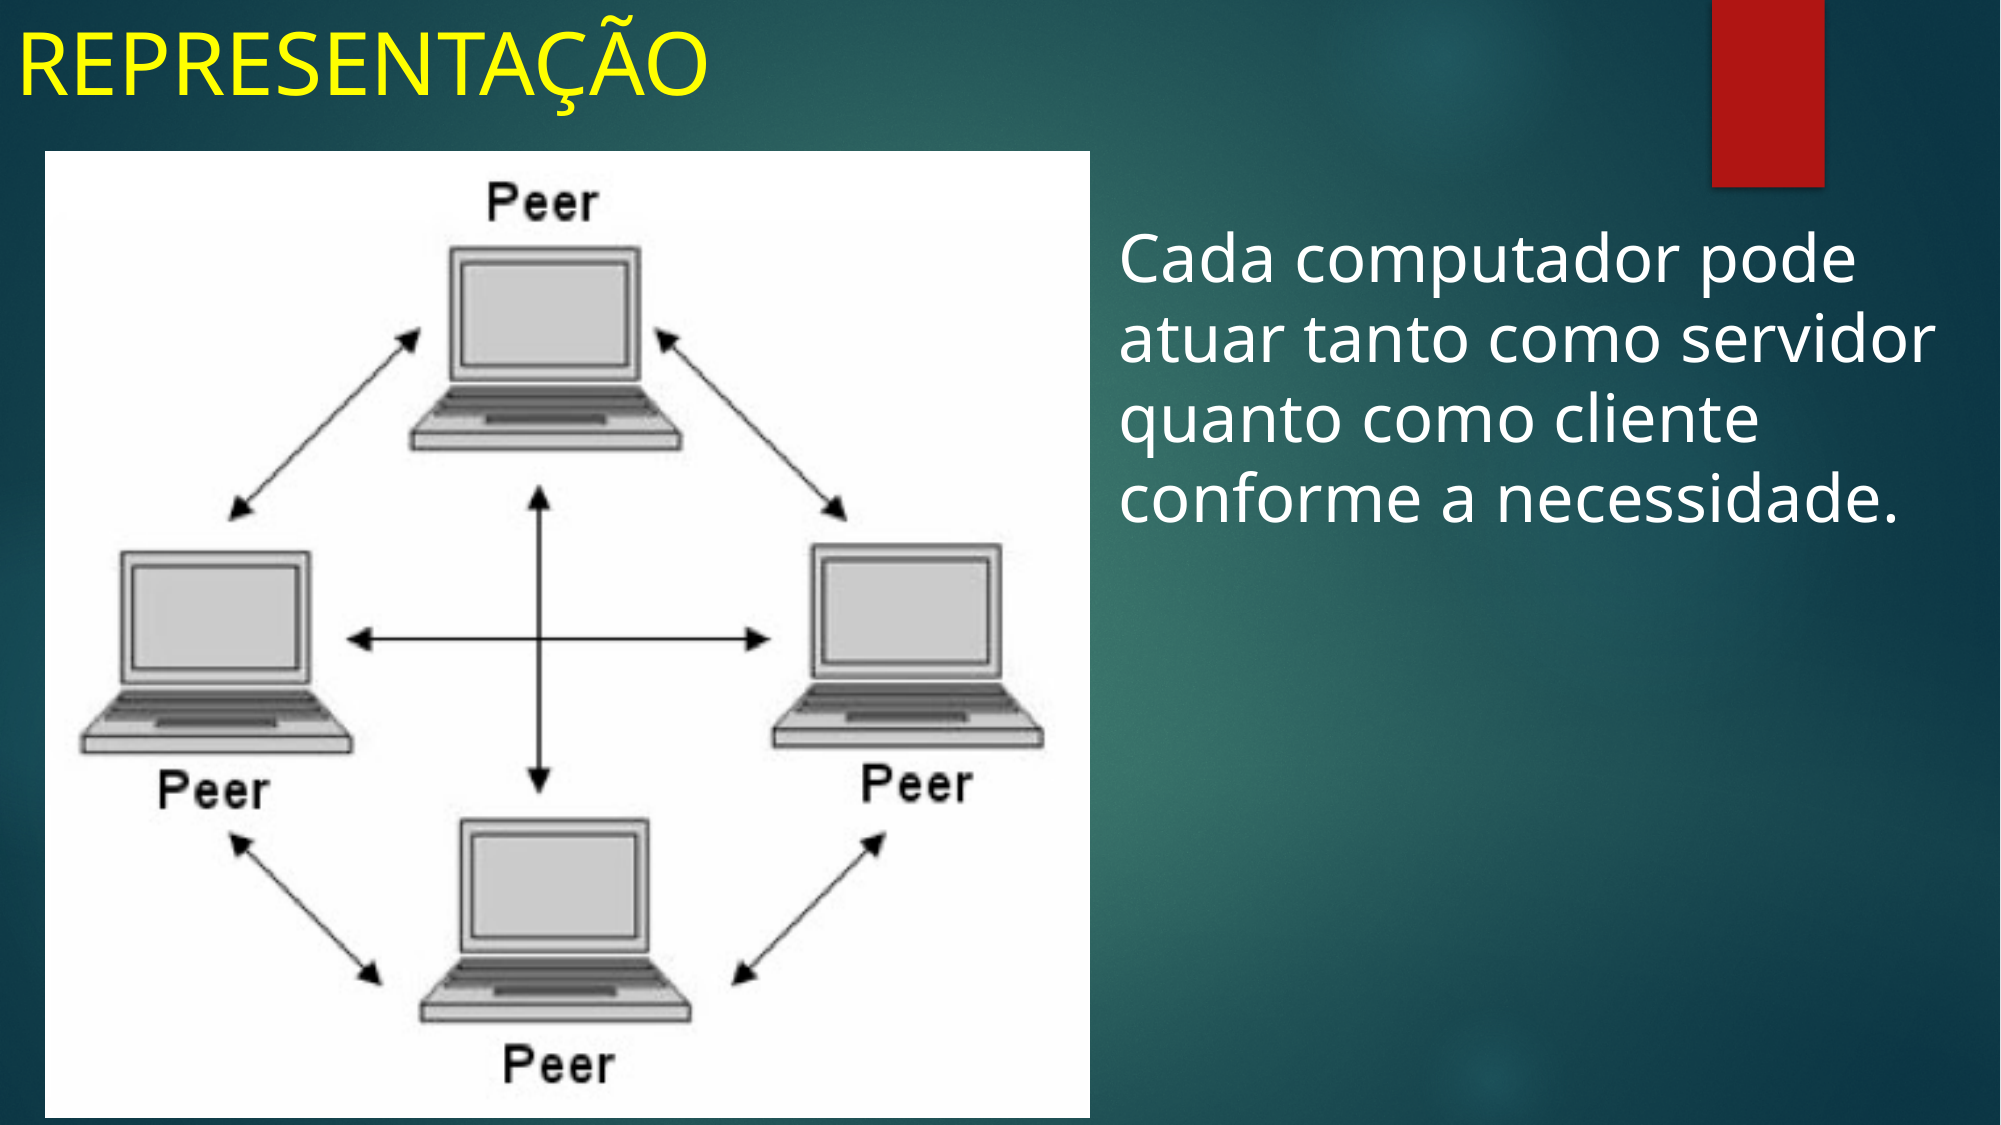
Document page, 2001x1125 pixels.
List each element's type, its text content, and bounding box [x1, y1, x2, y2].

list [44, 151, 1091, 1118]
text_box Cada computador pode atuar tanto como servidor quanto como cliente conforme a necessidade. [1103, 208, 2000, 589]
picture [0, 0, 2001, 1125]
title REPRESENTAÇÃO [0, 0, 1649, 177]
